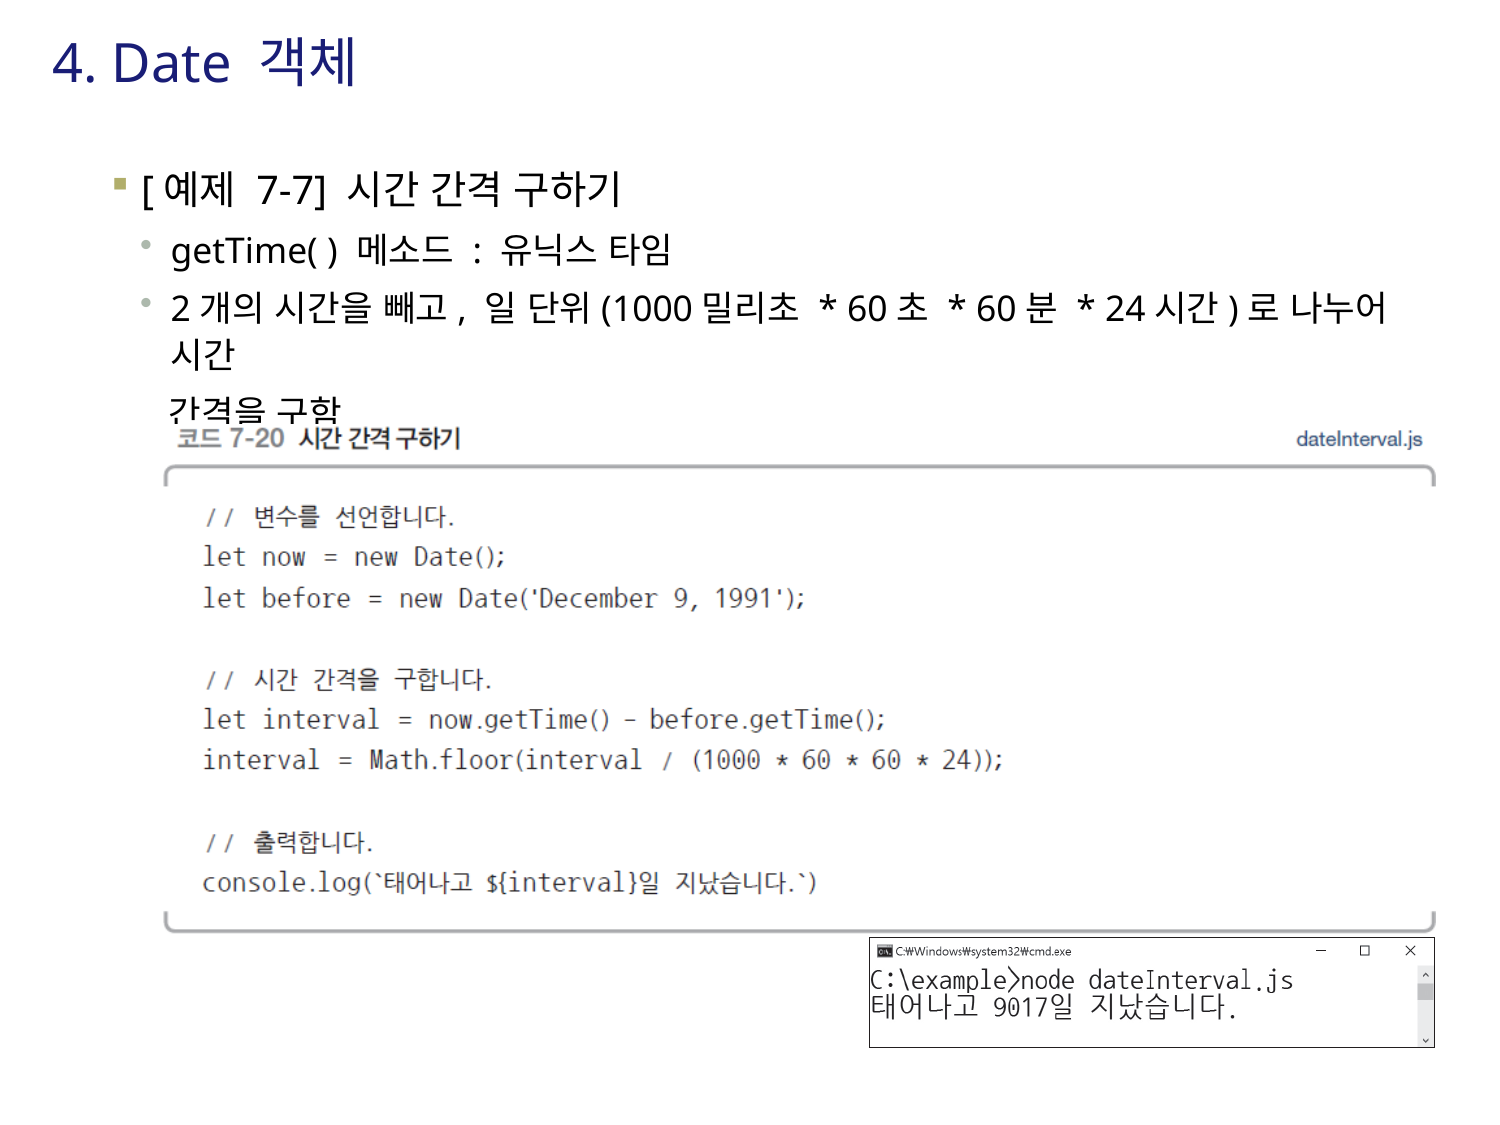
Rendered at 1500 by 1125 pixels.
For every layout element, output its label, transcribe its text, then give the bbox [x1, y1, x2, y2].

list [예제 7-7] 시간 간격 구하기 getTime( ) 메소드 : 유닉스 타임 2개의 시간을 빼고, 일 단위(1000밀리초 * 60초 * 60분 * 24시간)로 나누어 시간 간격을 구함 [37, 152, 1463, 1091]
title 4. Date 객체 [37, 13, 1278, 109]
picture [162, 424, 1436, 1050]
